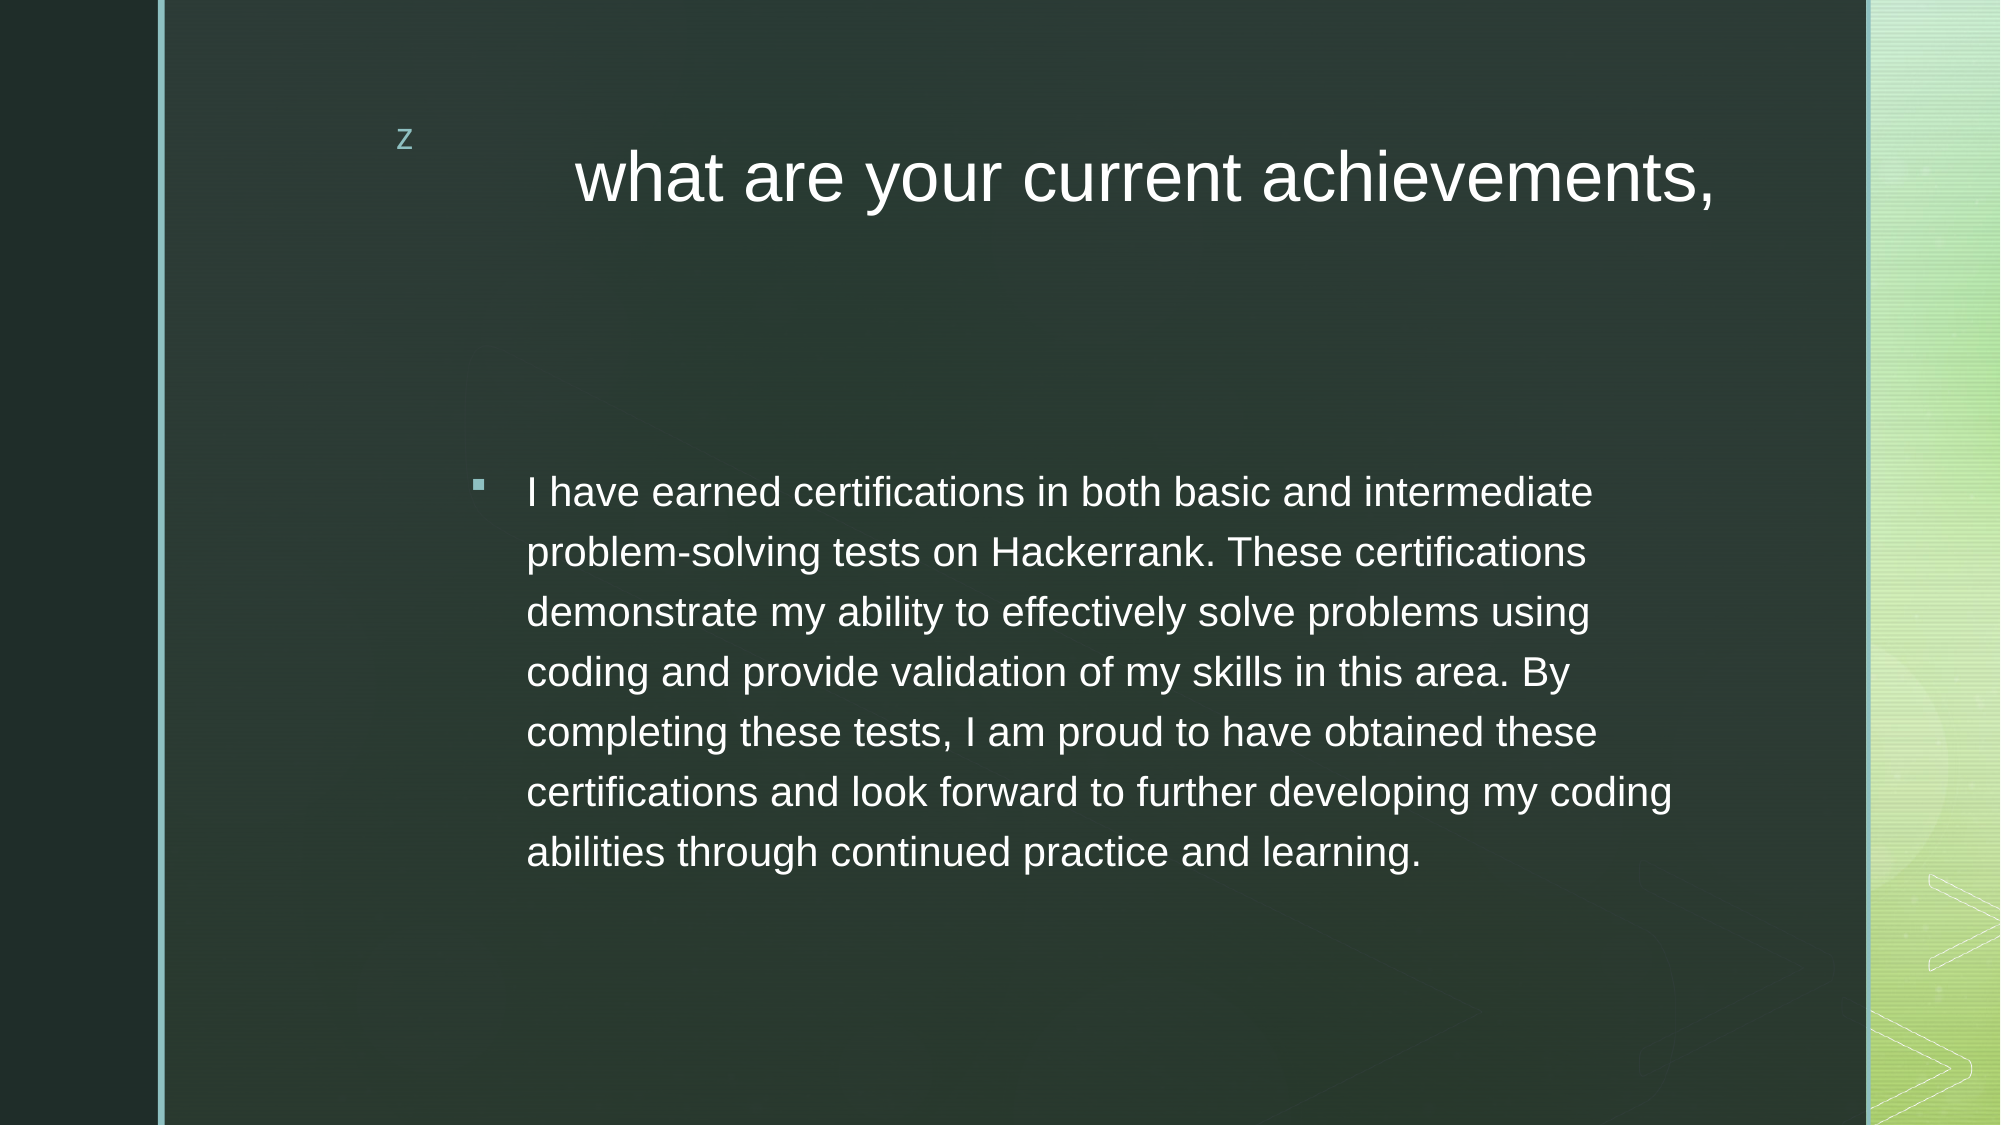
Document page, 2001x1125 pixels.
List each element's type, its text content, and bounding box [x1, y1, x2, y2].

title what are your current achievements, [428, 132, 1734, 310]
list I have earned certifications in both basic and intermediate problem-solving tests on Hackerrank. These certifications demonstrate my ability to effectively solve problems using coding and provide validation of my skills in this area. By completing these tests, I am proud to have obtained these certifications and look forward to further developing my coding abilities through continued practice and learning. [454, 336, 1734, 993]
picture [1871, 0, 2001, 1125]
